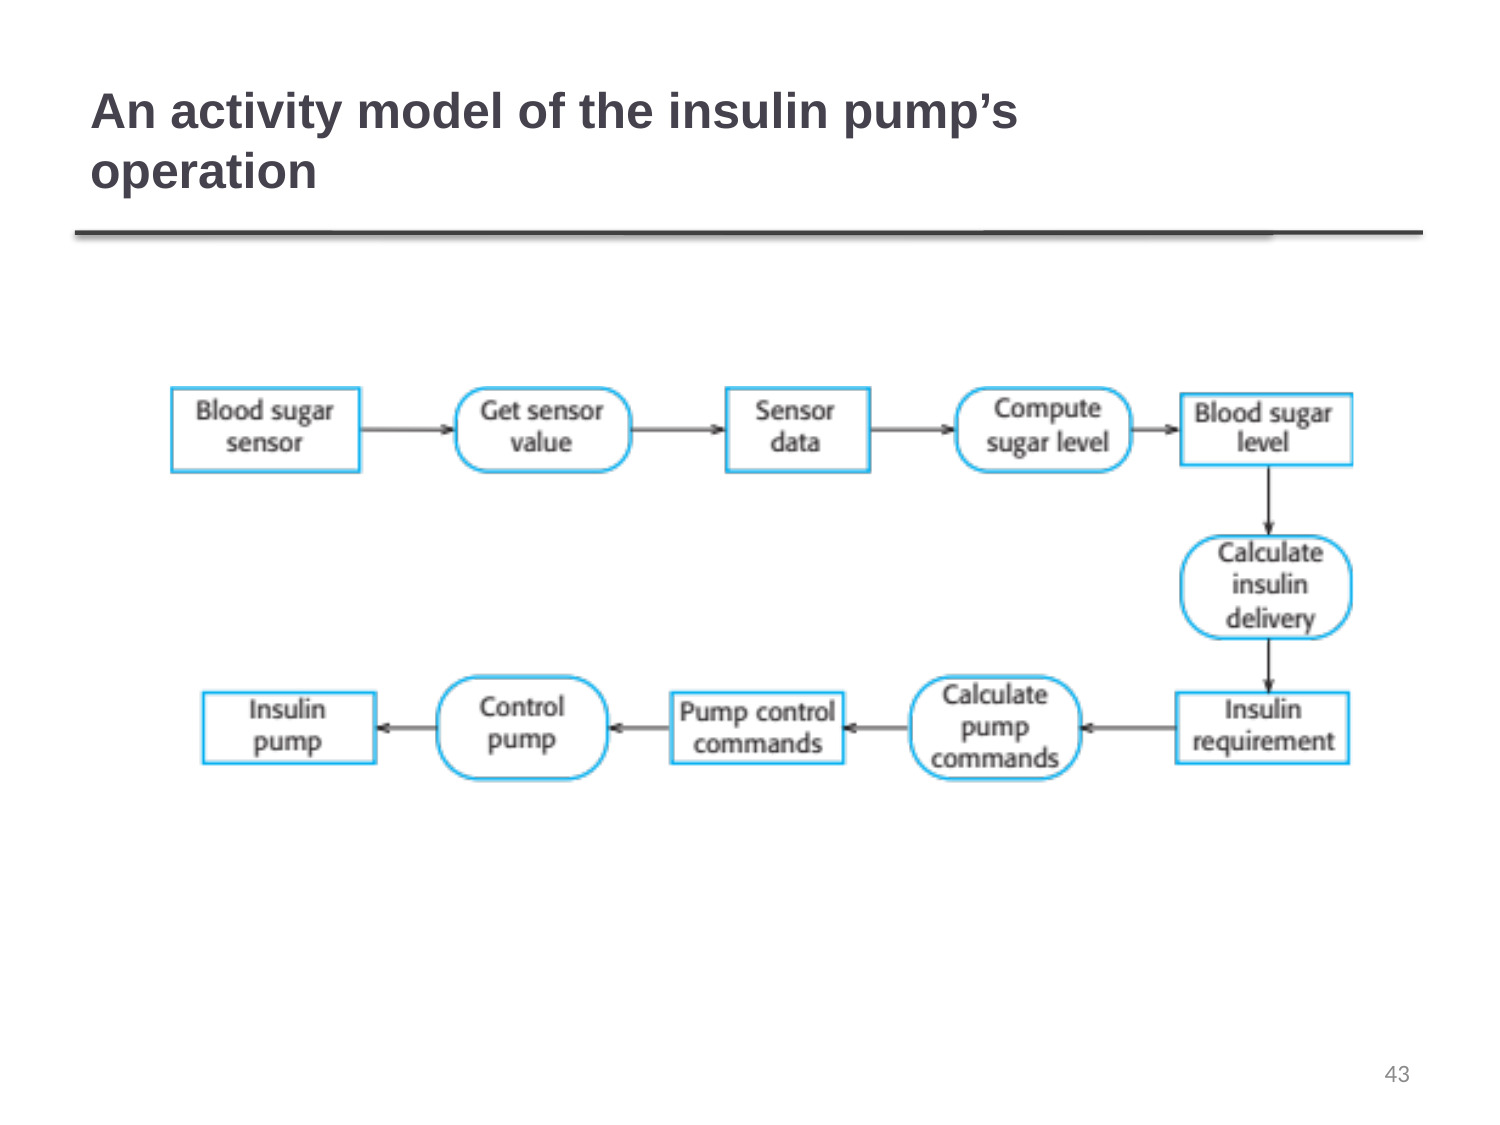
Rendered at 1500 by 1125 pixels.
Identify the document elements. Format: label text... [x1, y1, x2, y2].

slide_number 43 [1074, 1042, 1425, 1103]
picture [169, 386, 1354, 790]
title An activity model of the insulin pump’s operation [74, 44, 1272, 233]
